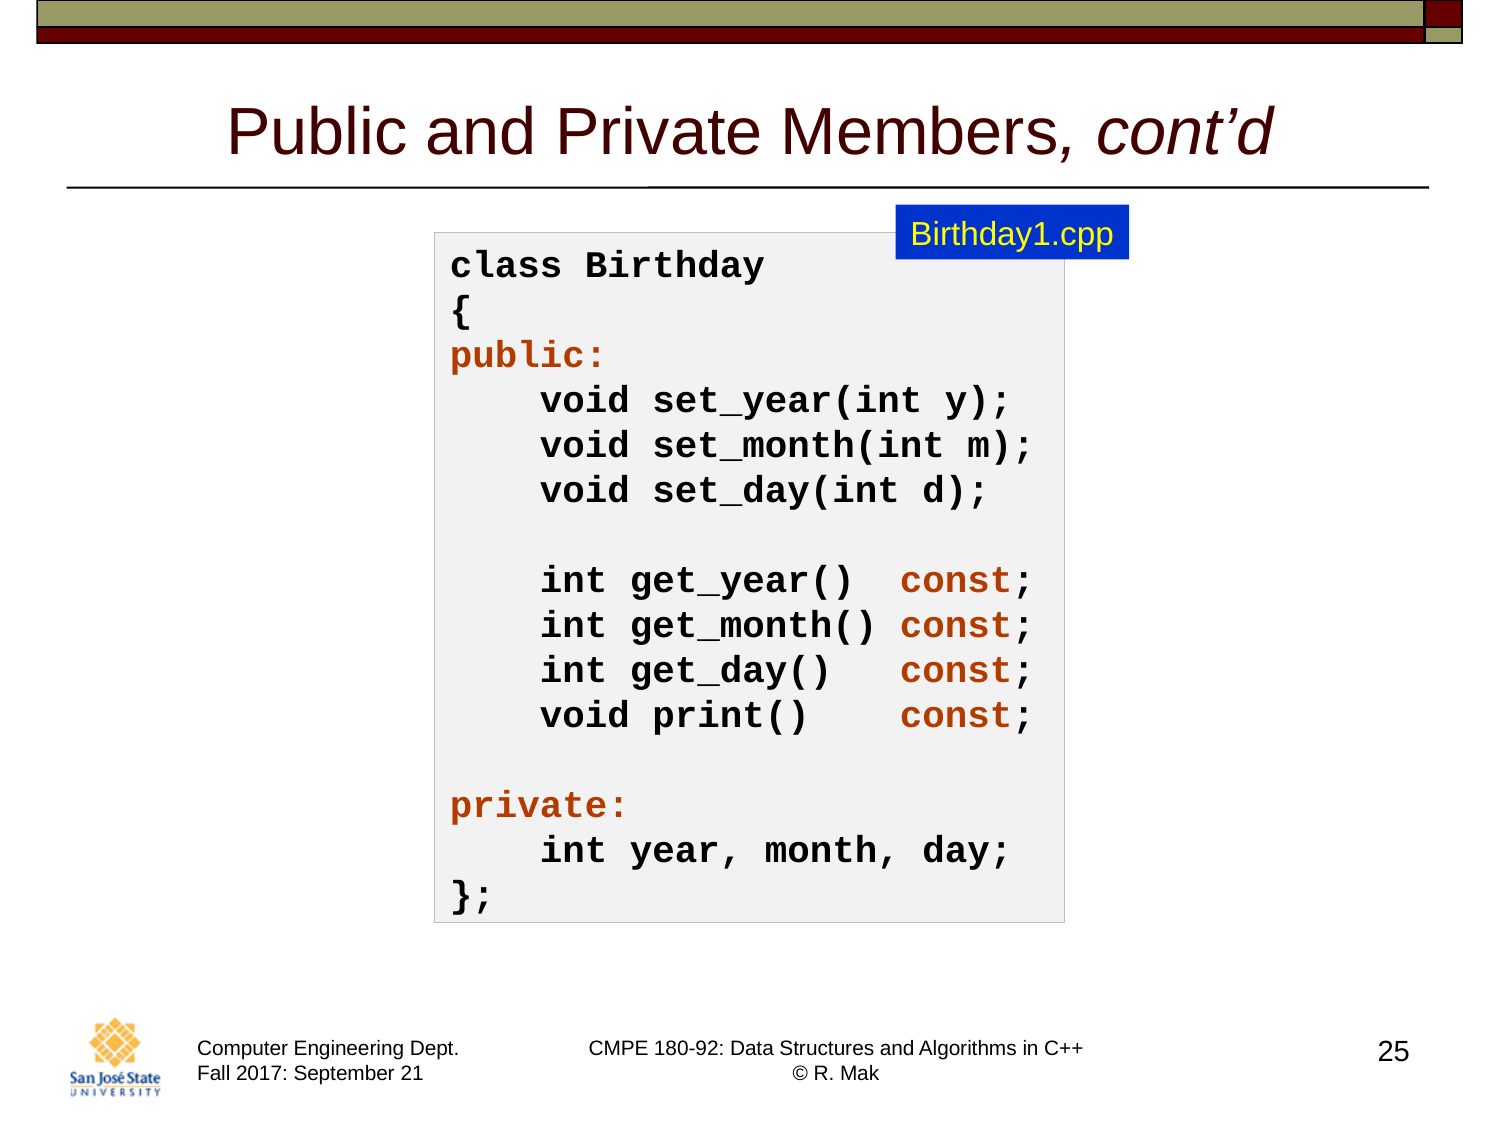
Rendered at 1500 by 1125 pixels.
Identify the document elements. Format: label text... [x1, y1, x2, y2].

text_box class Birthday { public: void set_year(int y); void set_month(int m); void set_day(int d); int get_year() const; int get_month() const; int get_day() const; void print() const; private: int year, month, day; }; [434, 232, 1065, 923]
picture [60, 1012, 166, 1112]
title Public and Private Members, cont’d [75, 67, 1425, 175]
slide_number 25 [1112, 1025, 1425, 1100]
text_box Birthday1.cpp [895, 204, 1130, 260]
